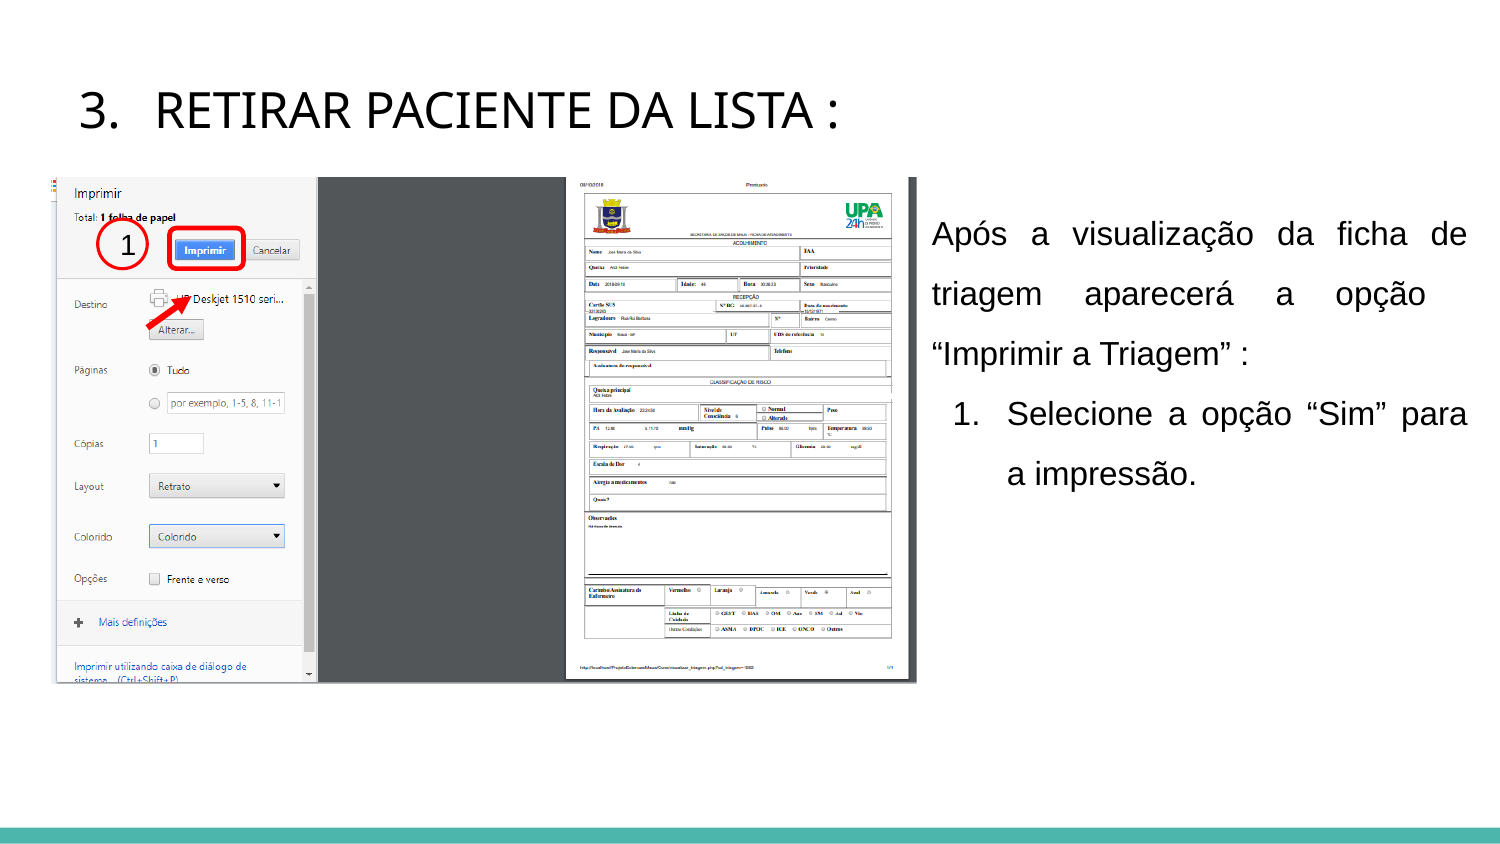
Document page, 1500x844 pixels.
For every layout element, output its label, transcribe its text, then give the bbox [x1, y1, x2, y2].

text_box Após a visualização da ficha de triagem aparecerá a opção “Imprimir a Triagem” : Selecione a opção “Sim” para a impressão. [916, 177, 1484, 786]
picture [50, 177, 917, 684]
title RETIRAR PACIENTE DA LISTA : [51, 32, 1449, 177]
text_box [147, 295, 192, 329]
